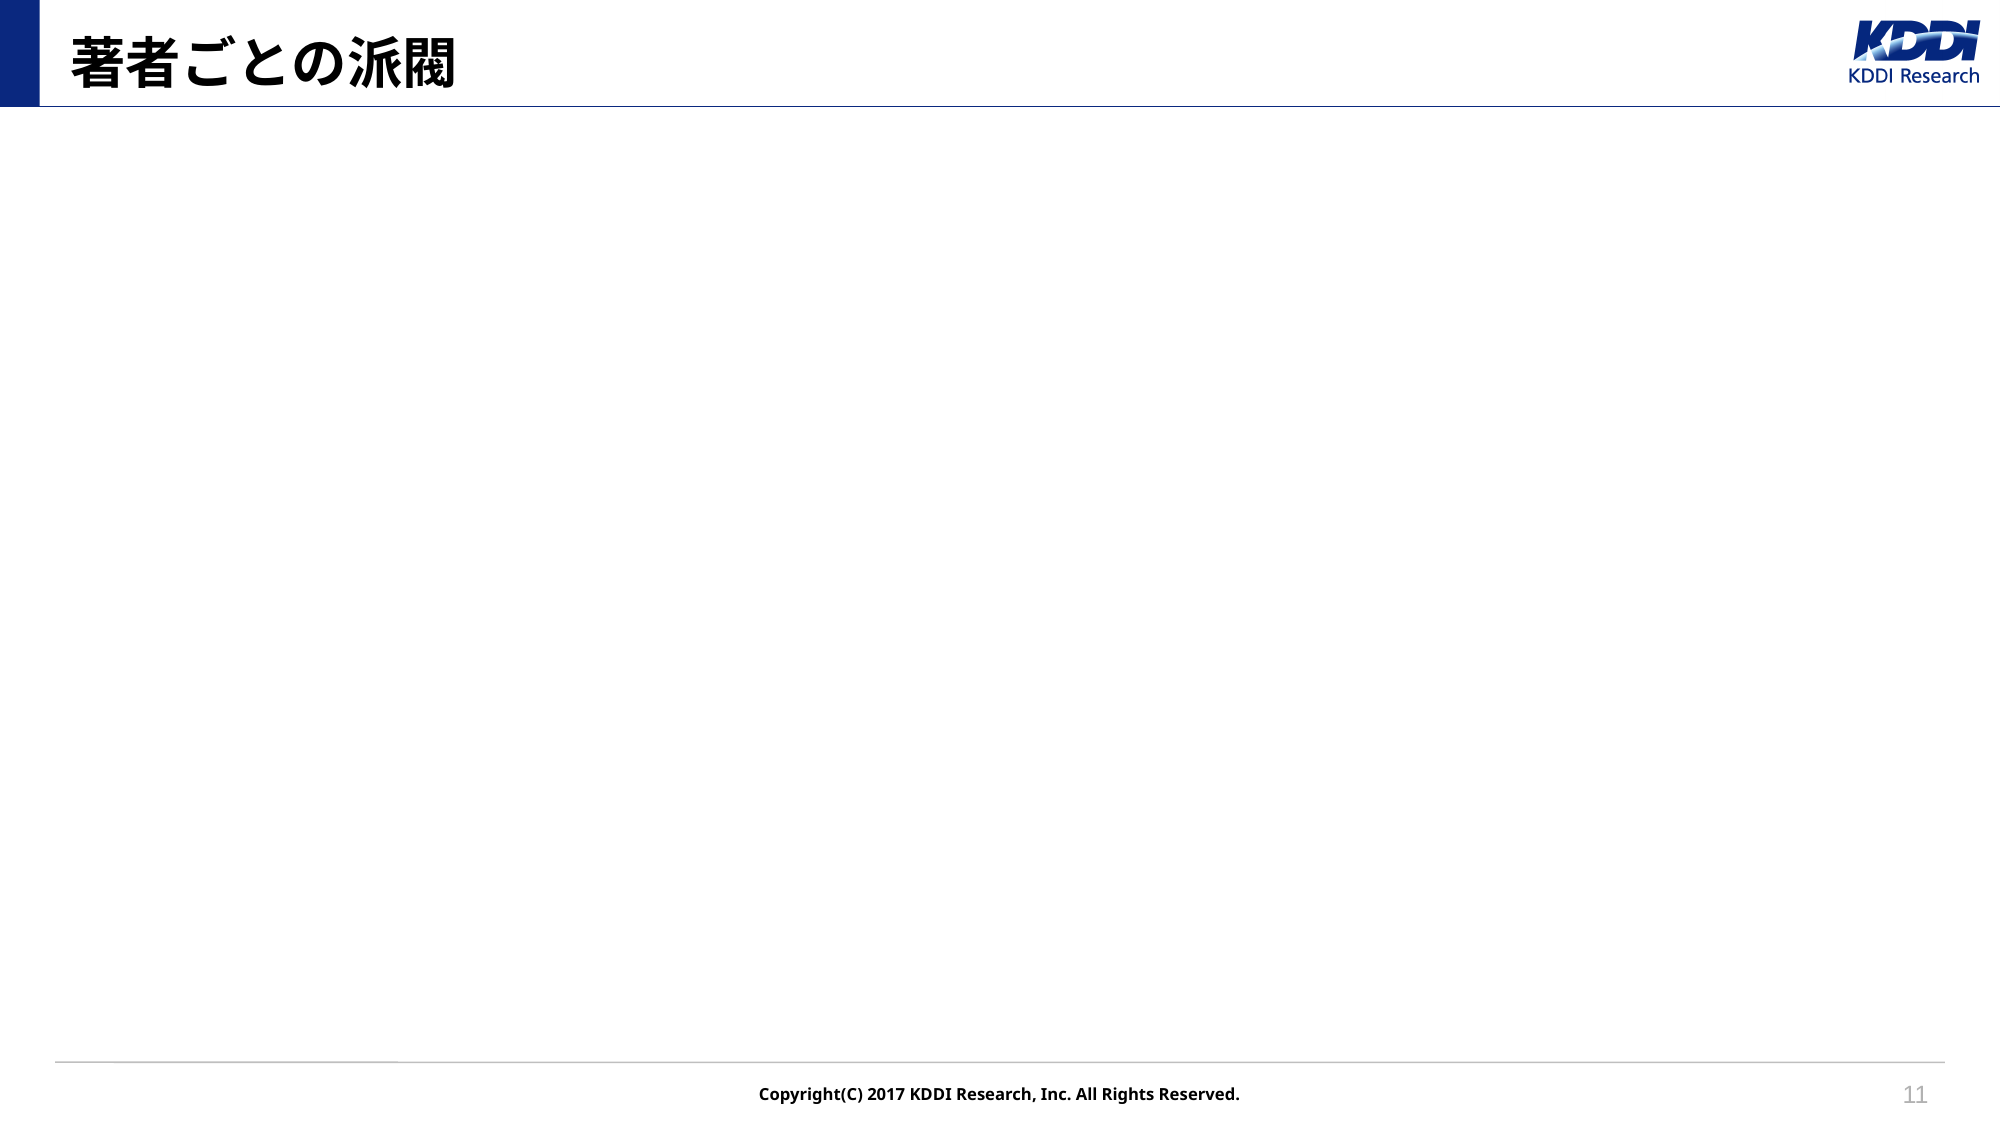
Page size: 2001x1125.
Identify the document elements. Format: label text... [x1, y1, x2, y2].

title 著者ごとの派閥 [55, 9, 1815, 104]
picture [1829, 0, 2000, 103]
slide_number 11 [1493, 1063, 1944, 1124]
